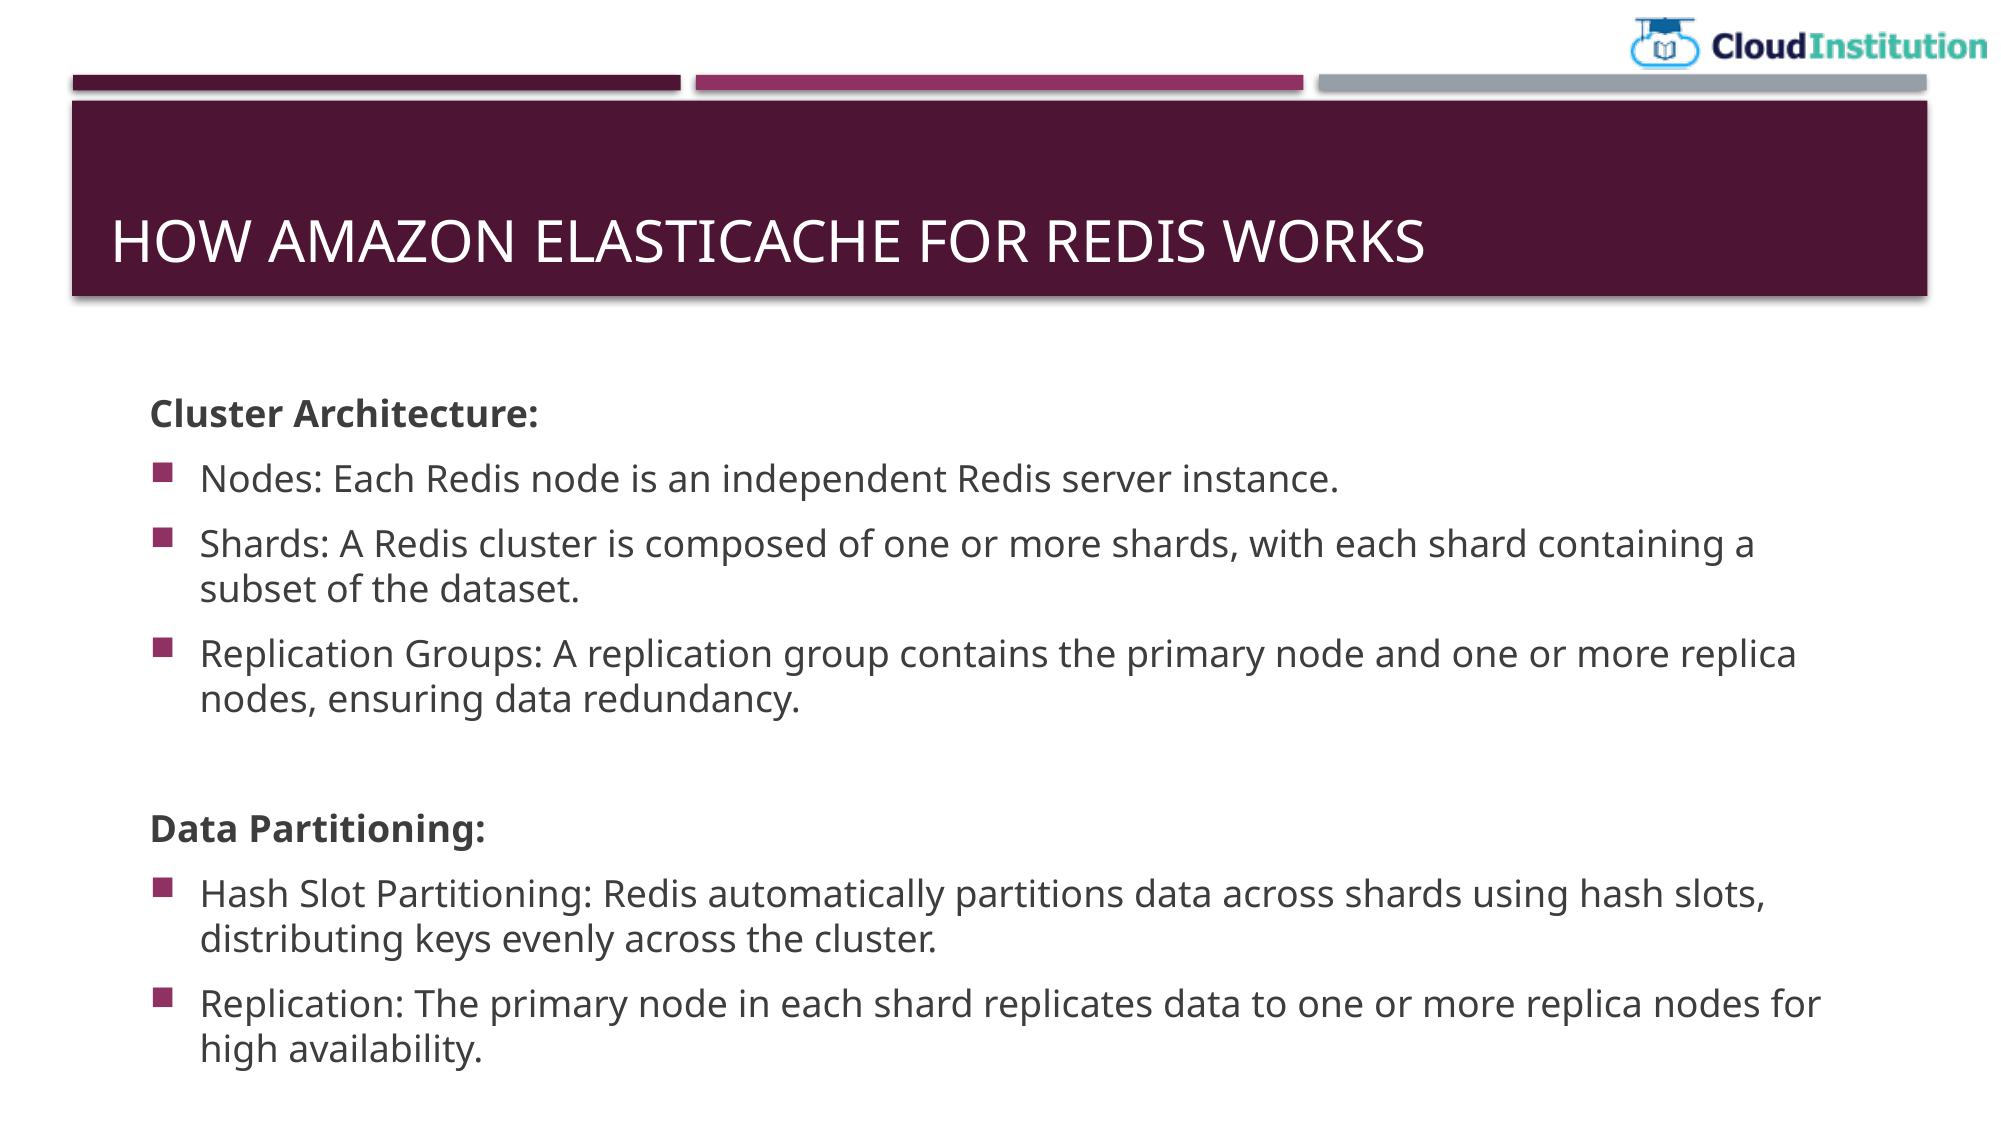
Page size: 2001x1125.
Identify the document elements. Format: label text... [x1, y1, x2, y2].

list Cluster Architecture: Nodes: Each Redis node is an independent Redis server instance. Shards: A Redis cluster is composed of one or more shards, with each shard containing a subset of the dataset. Replication Groups: A replication group contains the primary node and one or more replica nodes, ensuring data redundancy. Data Partitioning: Hash Slot Partitioning: Redis automatically partitions data across shards using hash slots, distributing keys evenly across the cluster. Replication: The primary node in each shard replicates data to one or more replica nodes for high availability. [134, 334, 1890, 1125]
picture [1623, 2, 2001, 84]
title How Amazon ElastiCache for Redis Works [95, 115, 1905, 282]
